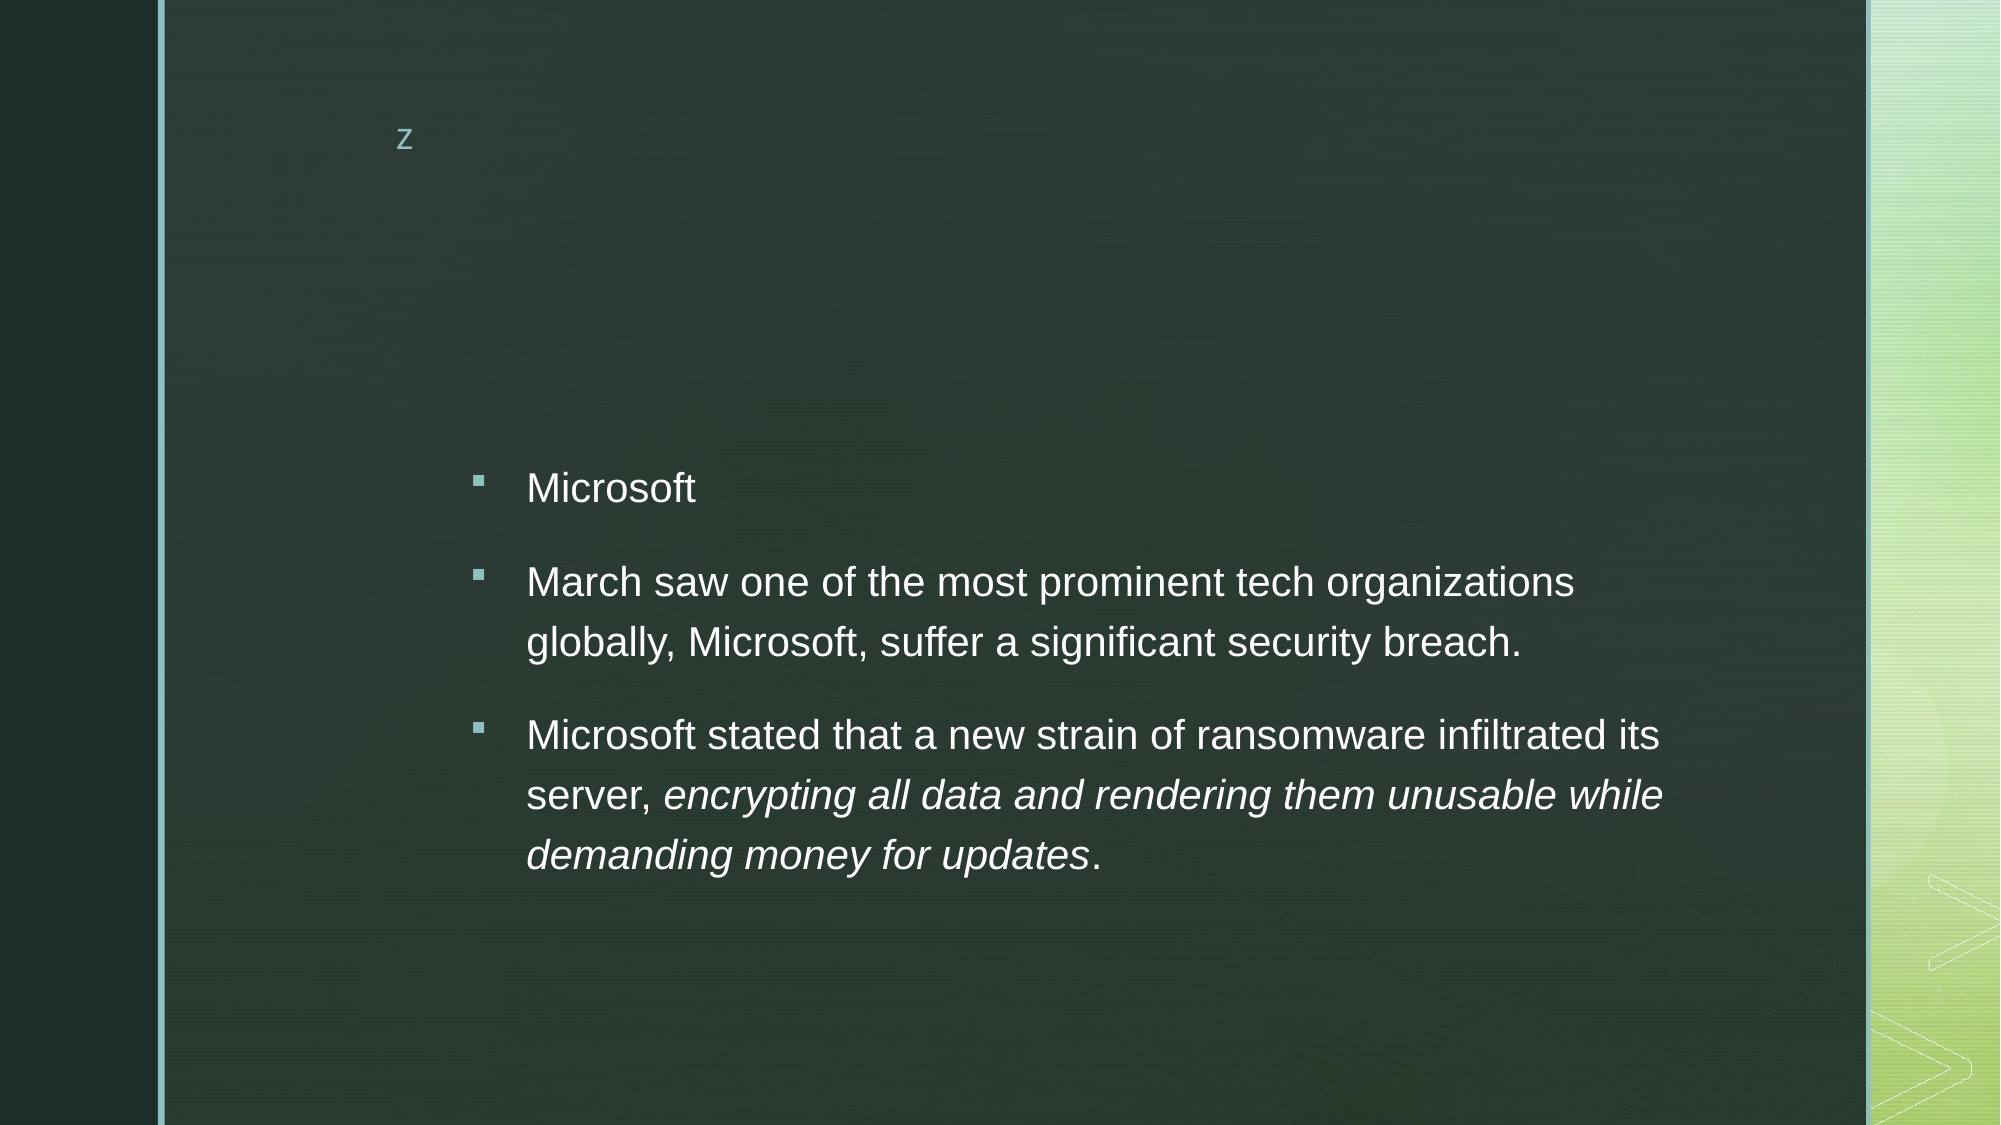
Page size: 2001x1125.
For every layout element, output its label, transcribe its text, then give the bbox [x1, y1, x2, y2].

list Microsoft March saw one of the most prominent tech organizations globally, Microsoft, suffer a significant security breach. Microsoft stated that a new strain of ransomware infiltrated its server, encrypting all data and rendering them unusable while demanding money for updates. [454, 336, 1734, 993]
picture [1871, 0, 2001, 1125]
